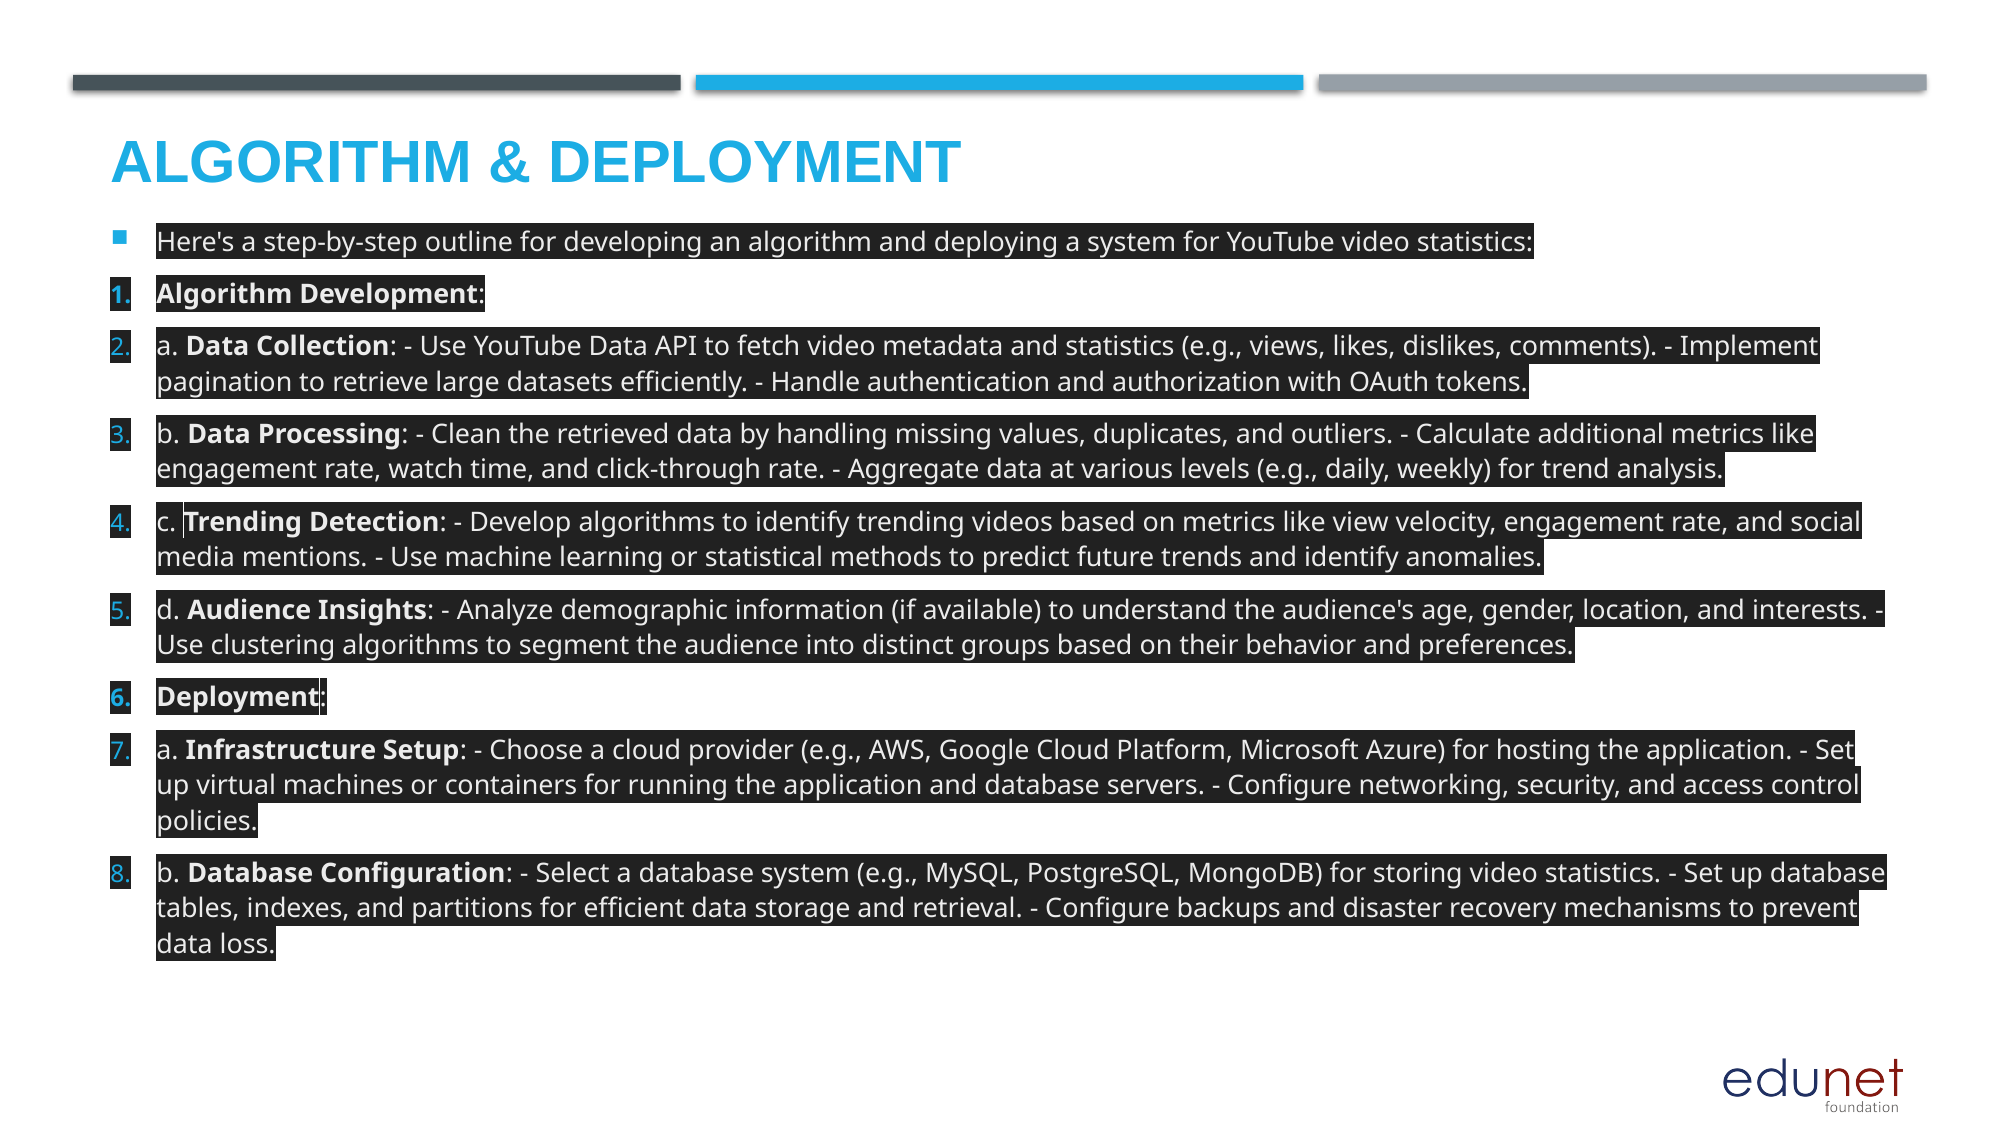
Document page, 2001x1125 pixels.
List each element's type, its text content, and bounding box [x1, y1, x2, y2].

picture [1719, 1056, 1905, 1116]
list Here's a step-by-step outline for developing an algorithm and deploying a system for YouTube video statistics: Algorithm Development: a. Data Collection: - Use YouTube Data API to fetch video metadata and statistics (e.g., views, likes, dislikes, comments). - Implement pagination to retrieve large datasets efficiently. - Handle authentication and authorization with OAuth tokens. b. Data Processing: - Clean the retrieved data by handling missing values, duplicates, and outliers. - Calculate additional metrics like engagement rate, watch time, and click-through rate. - Aggregate data at various levels (e.g., daily, weekly) for trend analysis. c. Trending Detection: - Develop algorithms to identify trending videos based on metrics like view velocity, engagement rate, and social media mentions. - Use machine learning or statistical methods to predict future trends and identify anomalies. d. Audience Insights: - Analyze demographic information (if available) to understand the audience's age, gender, location, and interests. - Use clustering algorithms to segment the audience into distinct groups based on their behavior and preferences. Deployment: a. Infrastructure Setup: - Choose a cloud provider (e.g., AWS, Google Cloud Platform, Microsoft Azure) for hosting the application. - Set up virtual machines or containers for running the application and database servers. - Configure networking, security, and access control policies. b. Database Configuration: - Select a database system (e.g., MySQL, PostgreSQL, MongoDB) for storing video statistics. - Set up database tables, indexes, and partitions for efficient data storage and retrieval. - Configure backups and disaster recovery mechanisms to prevent data loss. [95, 213, 1905, 981]
title Algorithm & Deployment [95, 115, 1905, 203]
